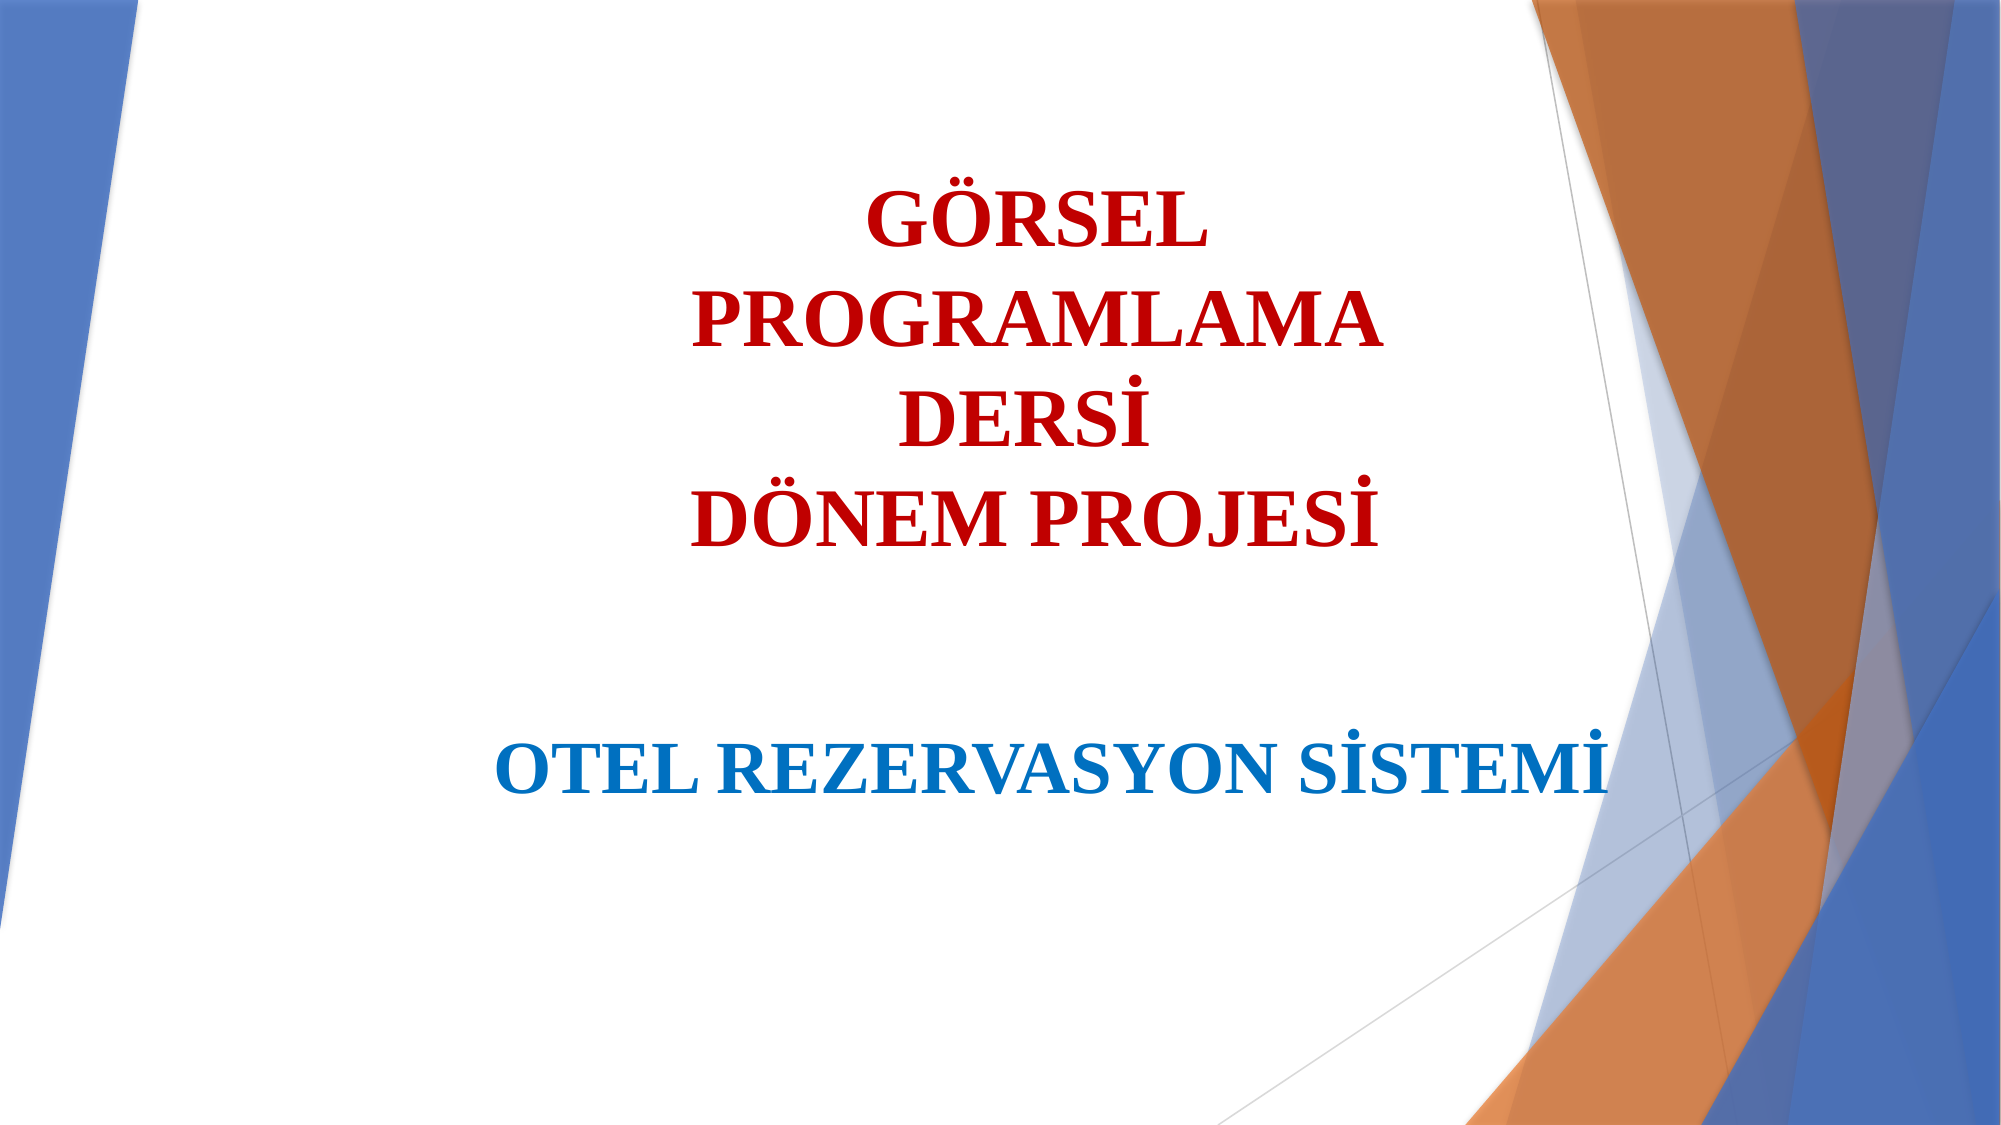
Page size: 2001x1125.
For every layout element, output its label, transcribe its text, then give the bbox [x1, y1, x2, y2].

title GÖRSEL PROGRAMLAMA DERSİ DÖNEM PROJESİ [545, 106, 1526, 562]
text_box OTEL REZERVASYON SİSTEMİ [311, 562, 1794, 816]
